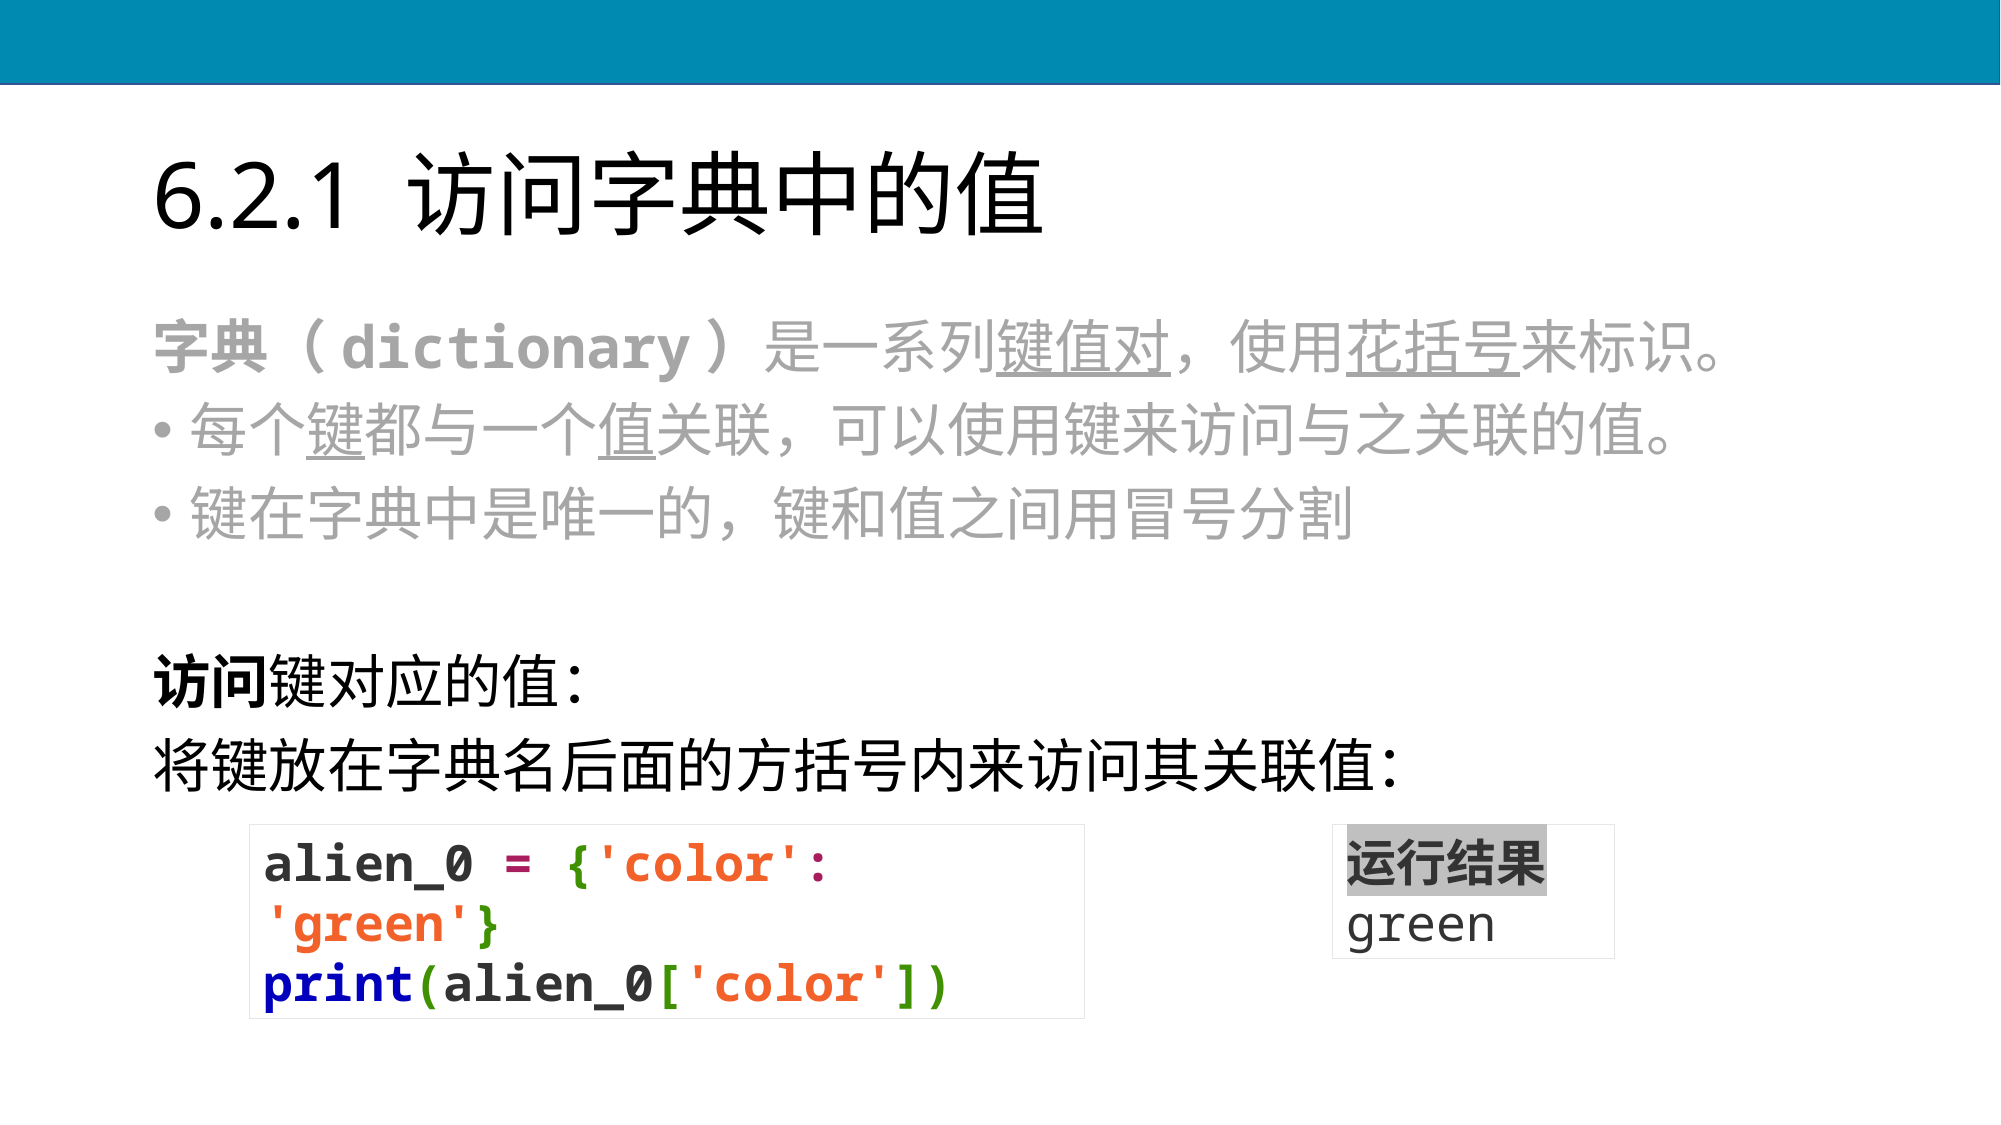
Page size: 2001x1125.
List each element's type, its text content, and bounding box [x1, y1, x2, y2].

list 字典（dictionary）是一系列键值对，使用花括号来标识。 每个键都与一个值关联，可以使用键来访问与之关联的值。 键在字典中是唯一的，键和值之间用冒号分割 访问键对应的值： 将键放在字典名后面的方括号内来访问其关联值： [137, 310, 1863, 1024]
text_box 运行结果 green [1332, 824, 1615, 959]
title 6.2.1 访问字典中的值 [137, 115, 1863, 282]
text_box alien_0 = {'color': 'green'} print(alien_0['color']) [249, 824, 1085, 1019]
